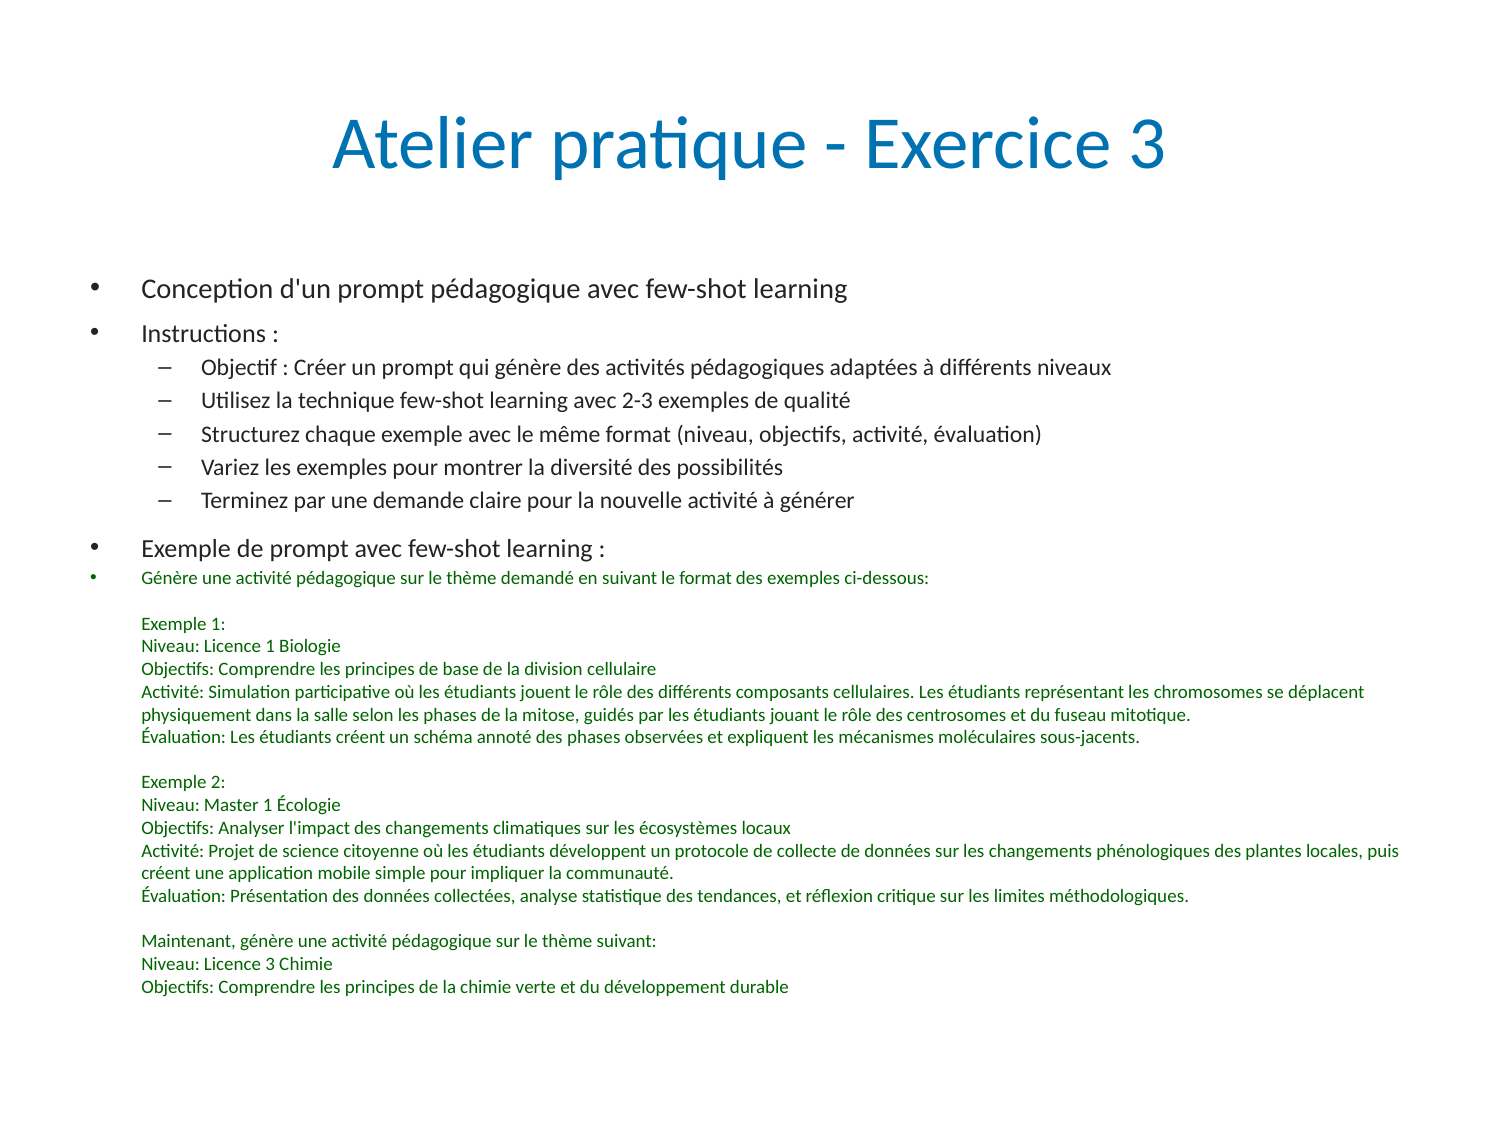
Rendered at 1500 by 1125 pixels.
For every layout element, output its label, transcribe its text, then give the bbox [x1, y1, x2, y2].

title Atelier pratique - Exercice 3 [75, 45, 1425, 233]
list Conception d'un prompt pédagogique avec few-shot learning Instructions : Objectif : Créer un prompt qui génère des activités pédagogiques adaptées à différents niveaux Utilisez la technique few-shot learning avec 2-3 exemples de qualité Structurez chaque exemple avec le même format (niveau, objectifs, activité, évaluation) Variez les exemples pour montrer la diversité des possibilités Terminez par une demande claire pour la nouvelle activité à générer Exemple de prompt avec few-shot learning : Génère une activité pédagogique sur le thème demandé en suivant le format des exemples ci-dessous: Exemple 1: Niveau: Licence 1 Biologie Objectifs: Comprendre les principes de base de la division cellulaire Activité: Simulation participative où les étudiants jouent le rôle des différents composants cellulaires. Les étudiants représentant les chromosomes se déplacent physiquement dans la salle selon les phases de la mitose, guidés par les étudiants jouant le rôle des centrosomes et du fuseau mitotique. Évaluation: Les étudiants créent un schéma annoté des phases observées et expliquent les mécanismes moléculaires sous-jacents. Exemple 2: Niveau: Master 1 Écologie Objectifs: Analyser l'impact des changements climatiques sur les écosystèmes locaux Activité: Projet de science citoyenne où les étudiants développent un protocole de collecte de données sur les changements phénologiques des plantes locales, puis créent une application mobile simple pour impliquer la communauté. Évaluation: Présentation des données collectées, analyse statistique des tendances, et réflexion critique sur les limites méthodologiques. Maintenant, génère une activité pédagogique sur le thème suivant: Niveau: Licence 3 Chimie Objectifs: Comprendre les principes de la chimie verte et du développement durable [75, 262, 1425, 1005]
